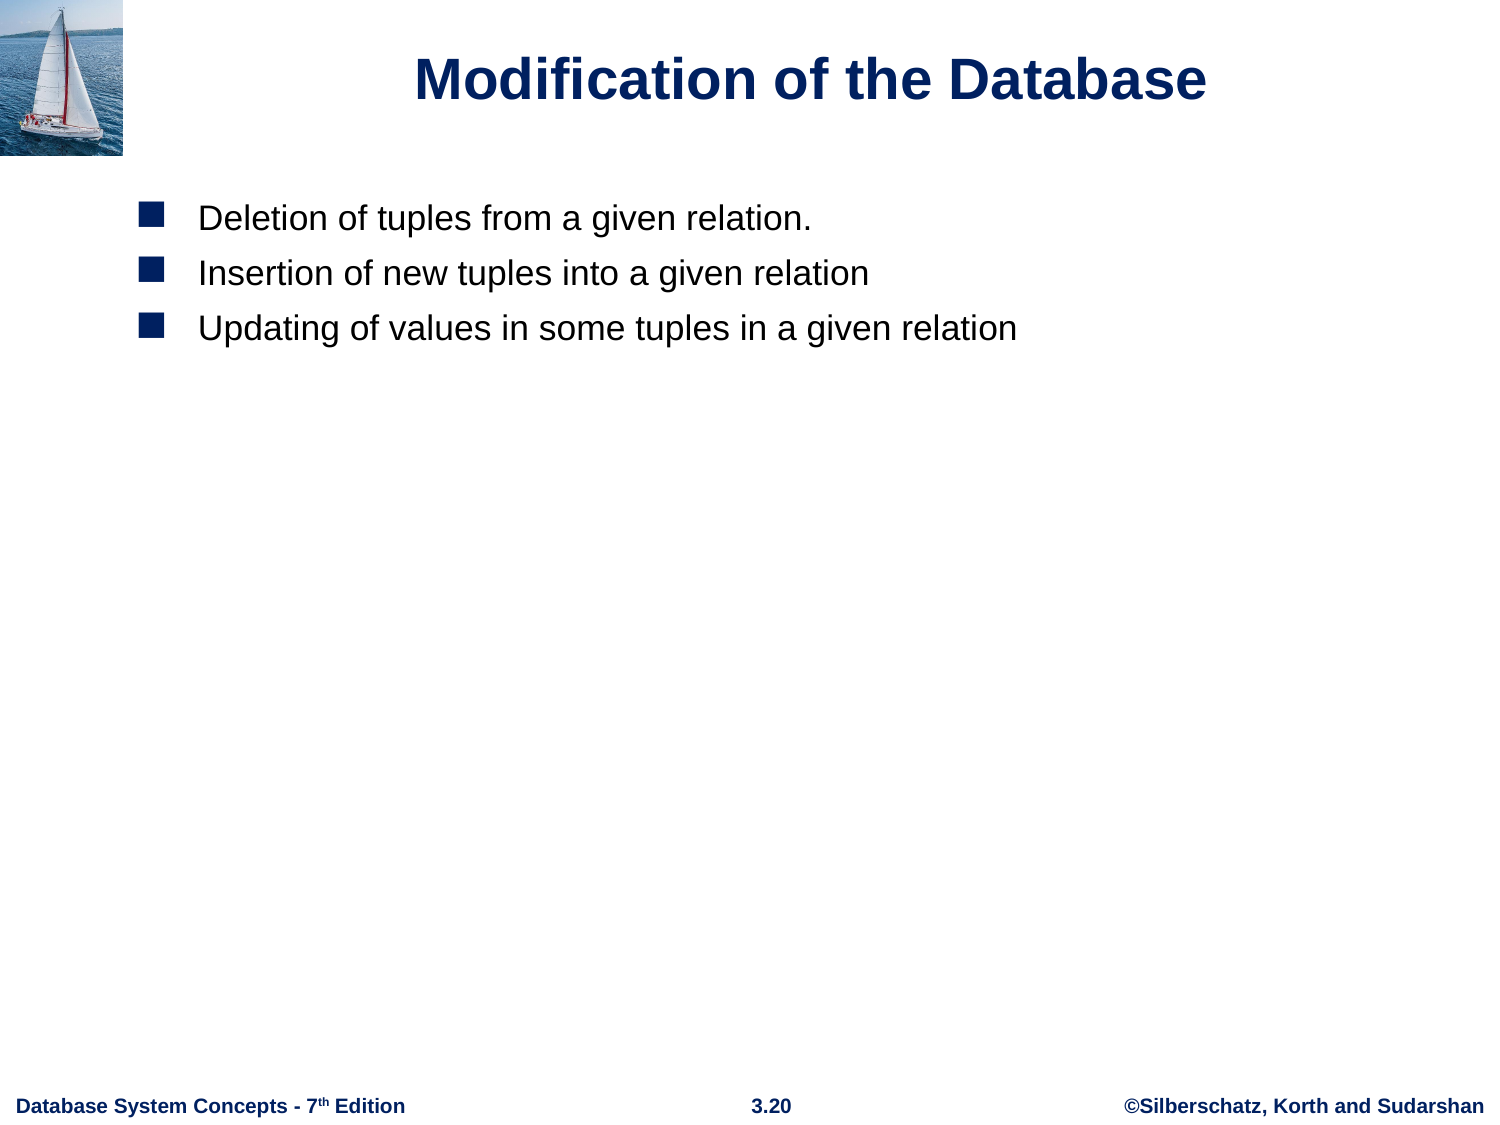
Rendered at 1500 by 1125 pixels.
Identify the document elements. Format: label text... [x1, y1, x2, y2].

picture [0, 0, 123, 156]
list Deletion of tuples from a given relation. Insertion of new tuples into a given relation Updating of values in some tuples in a given relation [126, 187, 1344, 702]
title Modification of the Database [148, 18, 1475, 119]
